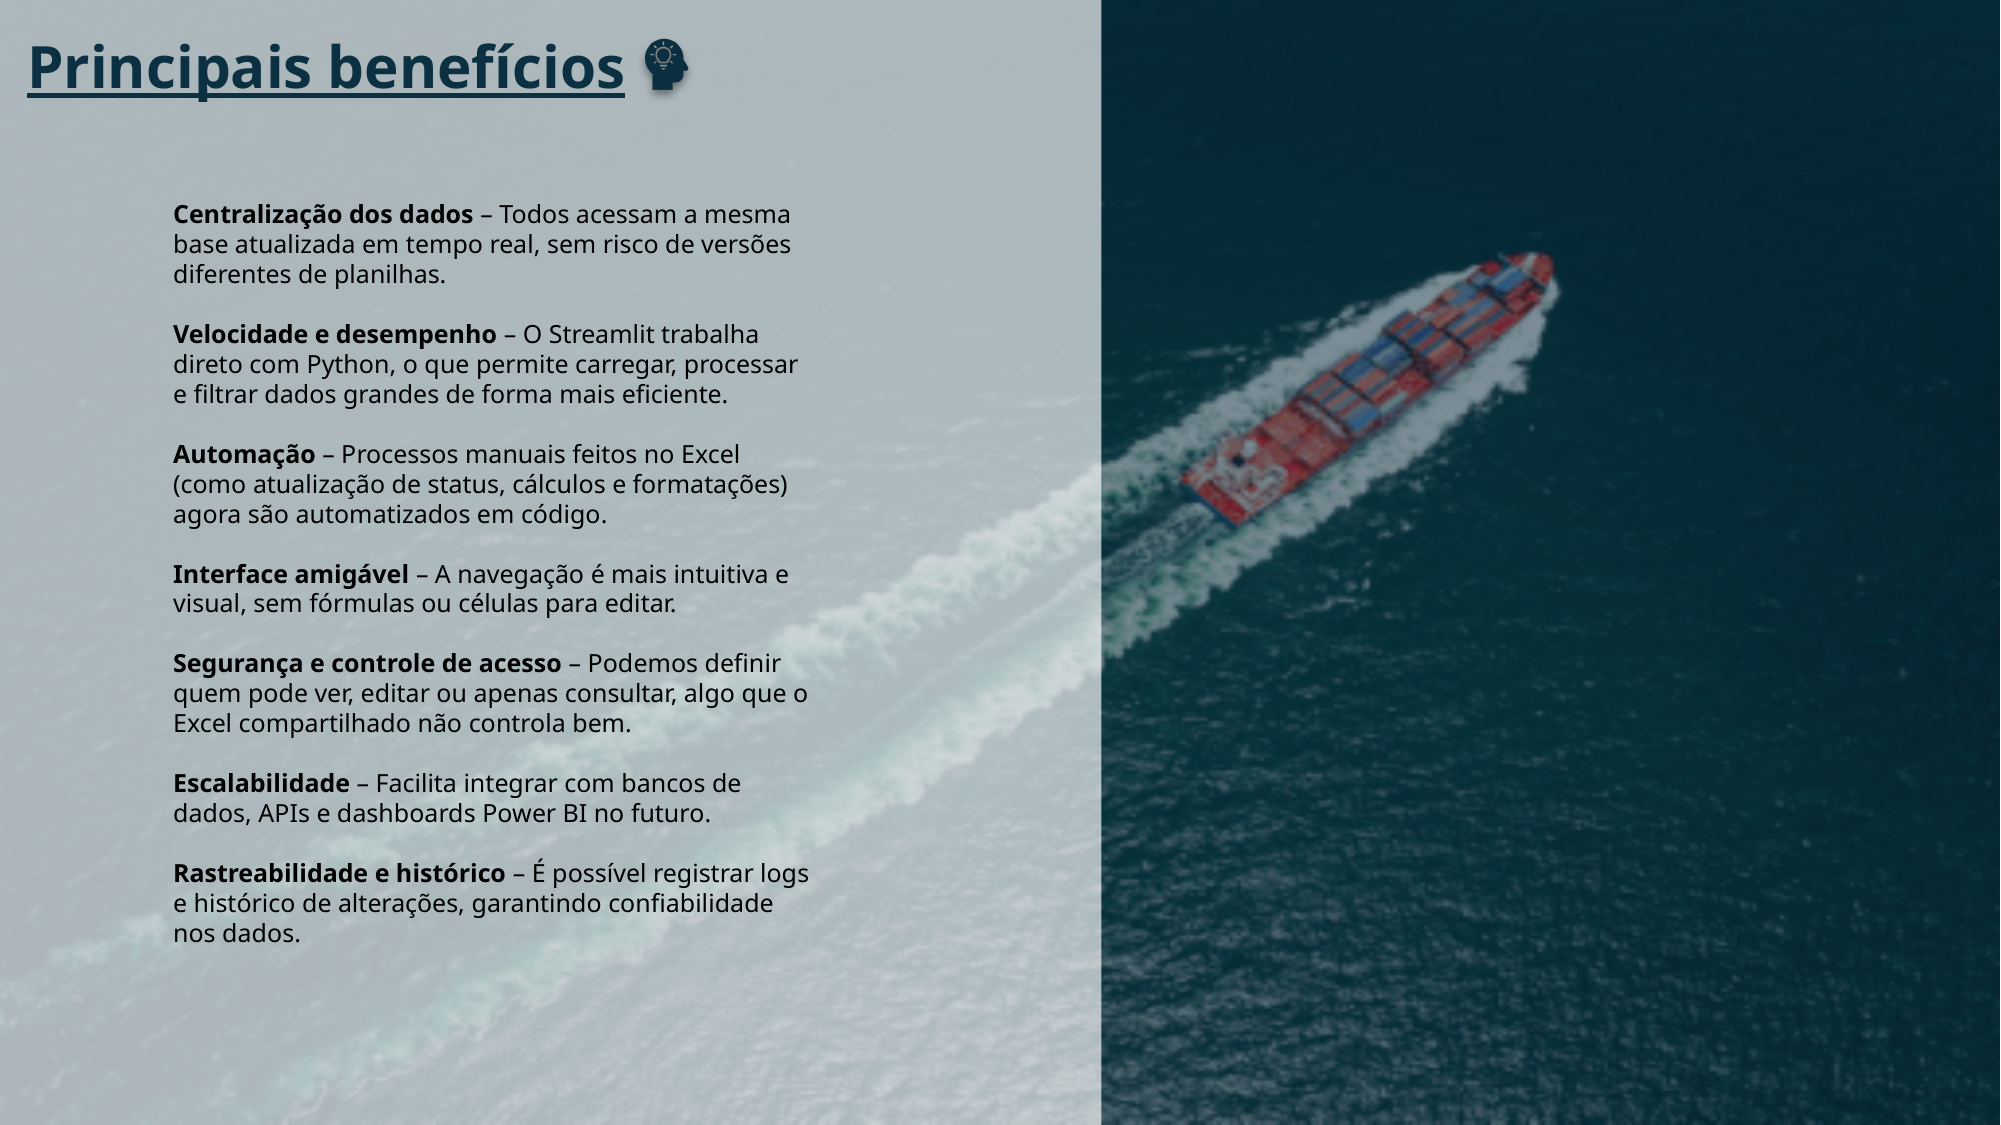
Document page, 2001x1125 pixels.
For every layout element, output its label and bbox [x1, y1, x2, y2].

picture [636, 35, 698, 97]
text_box [0, 0, 2000, 1125]
